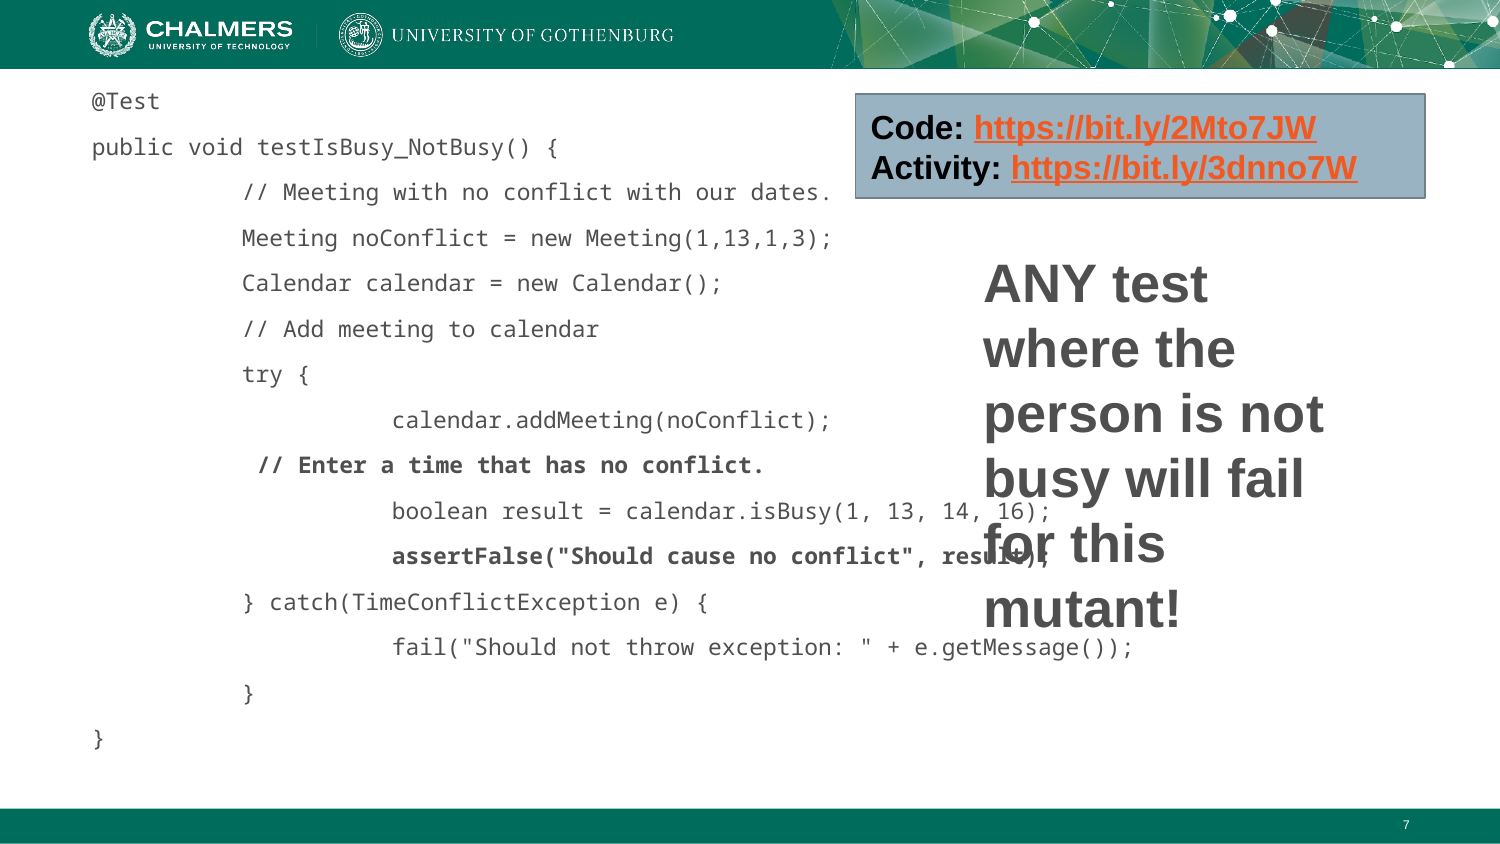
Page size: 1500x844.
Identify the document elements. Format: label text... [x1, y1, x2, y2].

picture [64, 0, 696, 85]
text_box ANY test where the person is not busy will fail for this mutant! [968, 233, 1383, 654]
text_box Code: https://bit.ly/2Mto7JW Activity: https://bit.ly/3dnno7W [855, 93, 1425, 198]
list @Test public void testIsBusy_NotBusy() { // Meeting with no conflict with our dates. Meeting noConflict = new Meeting(1,13,1,3); Calendar calendar = new Calendar(); // Add meeting to calendar try { calendar.addMeeting(noConflict); // Enter a time that has no conflict. boolean result = calendar.isBusy(1, 13, 14, 16); assertFalse("Should cause no conflict", result); } catch(TimeConflictException e) { fail("Should not throw exception: " + e.getMessage()); } } [76, 82, 1426, 782]
slide_number ‹#› [1074, 809, 1425, 844]
picture [759, 0, 1500, 68]
